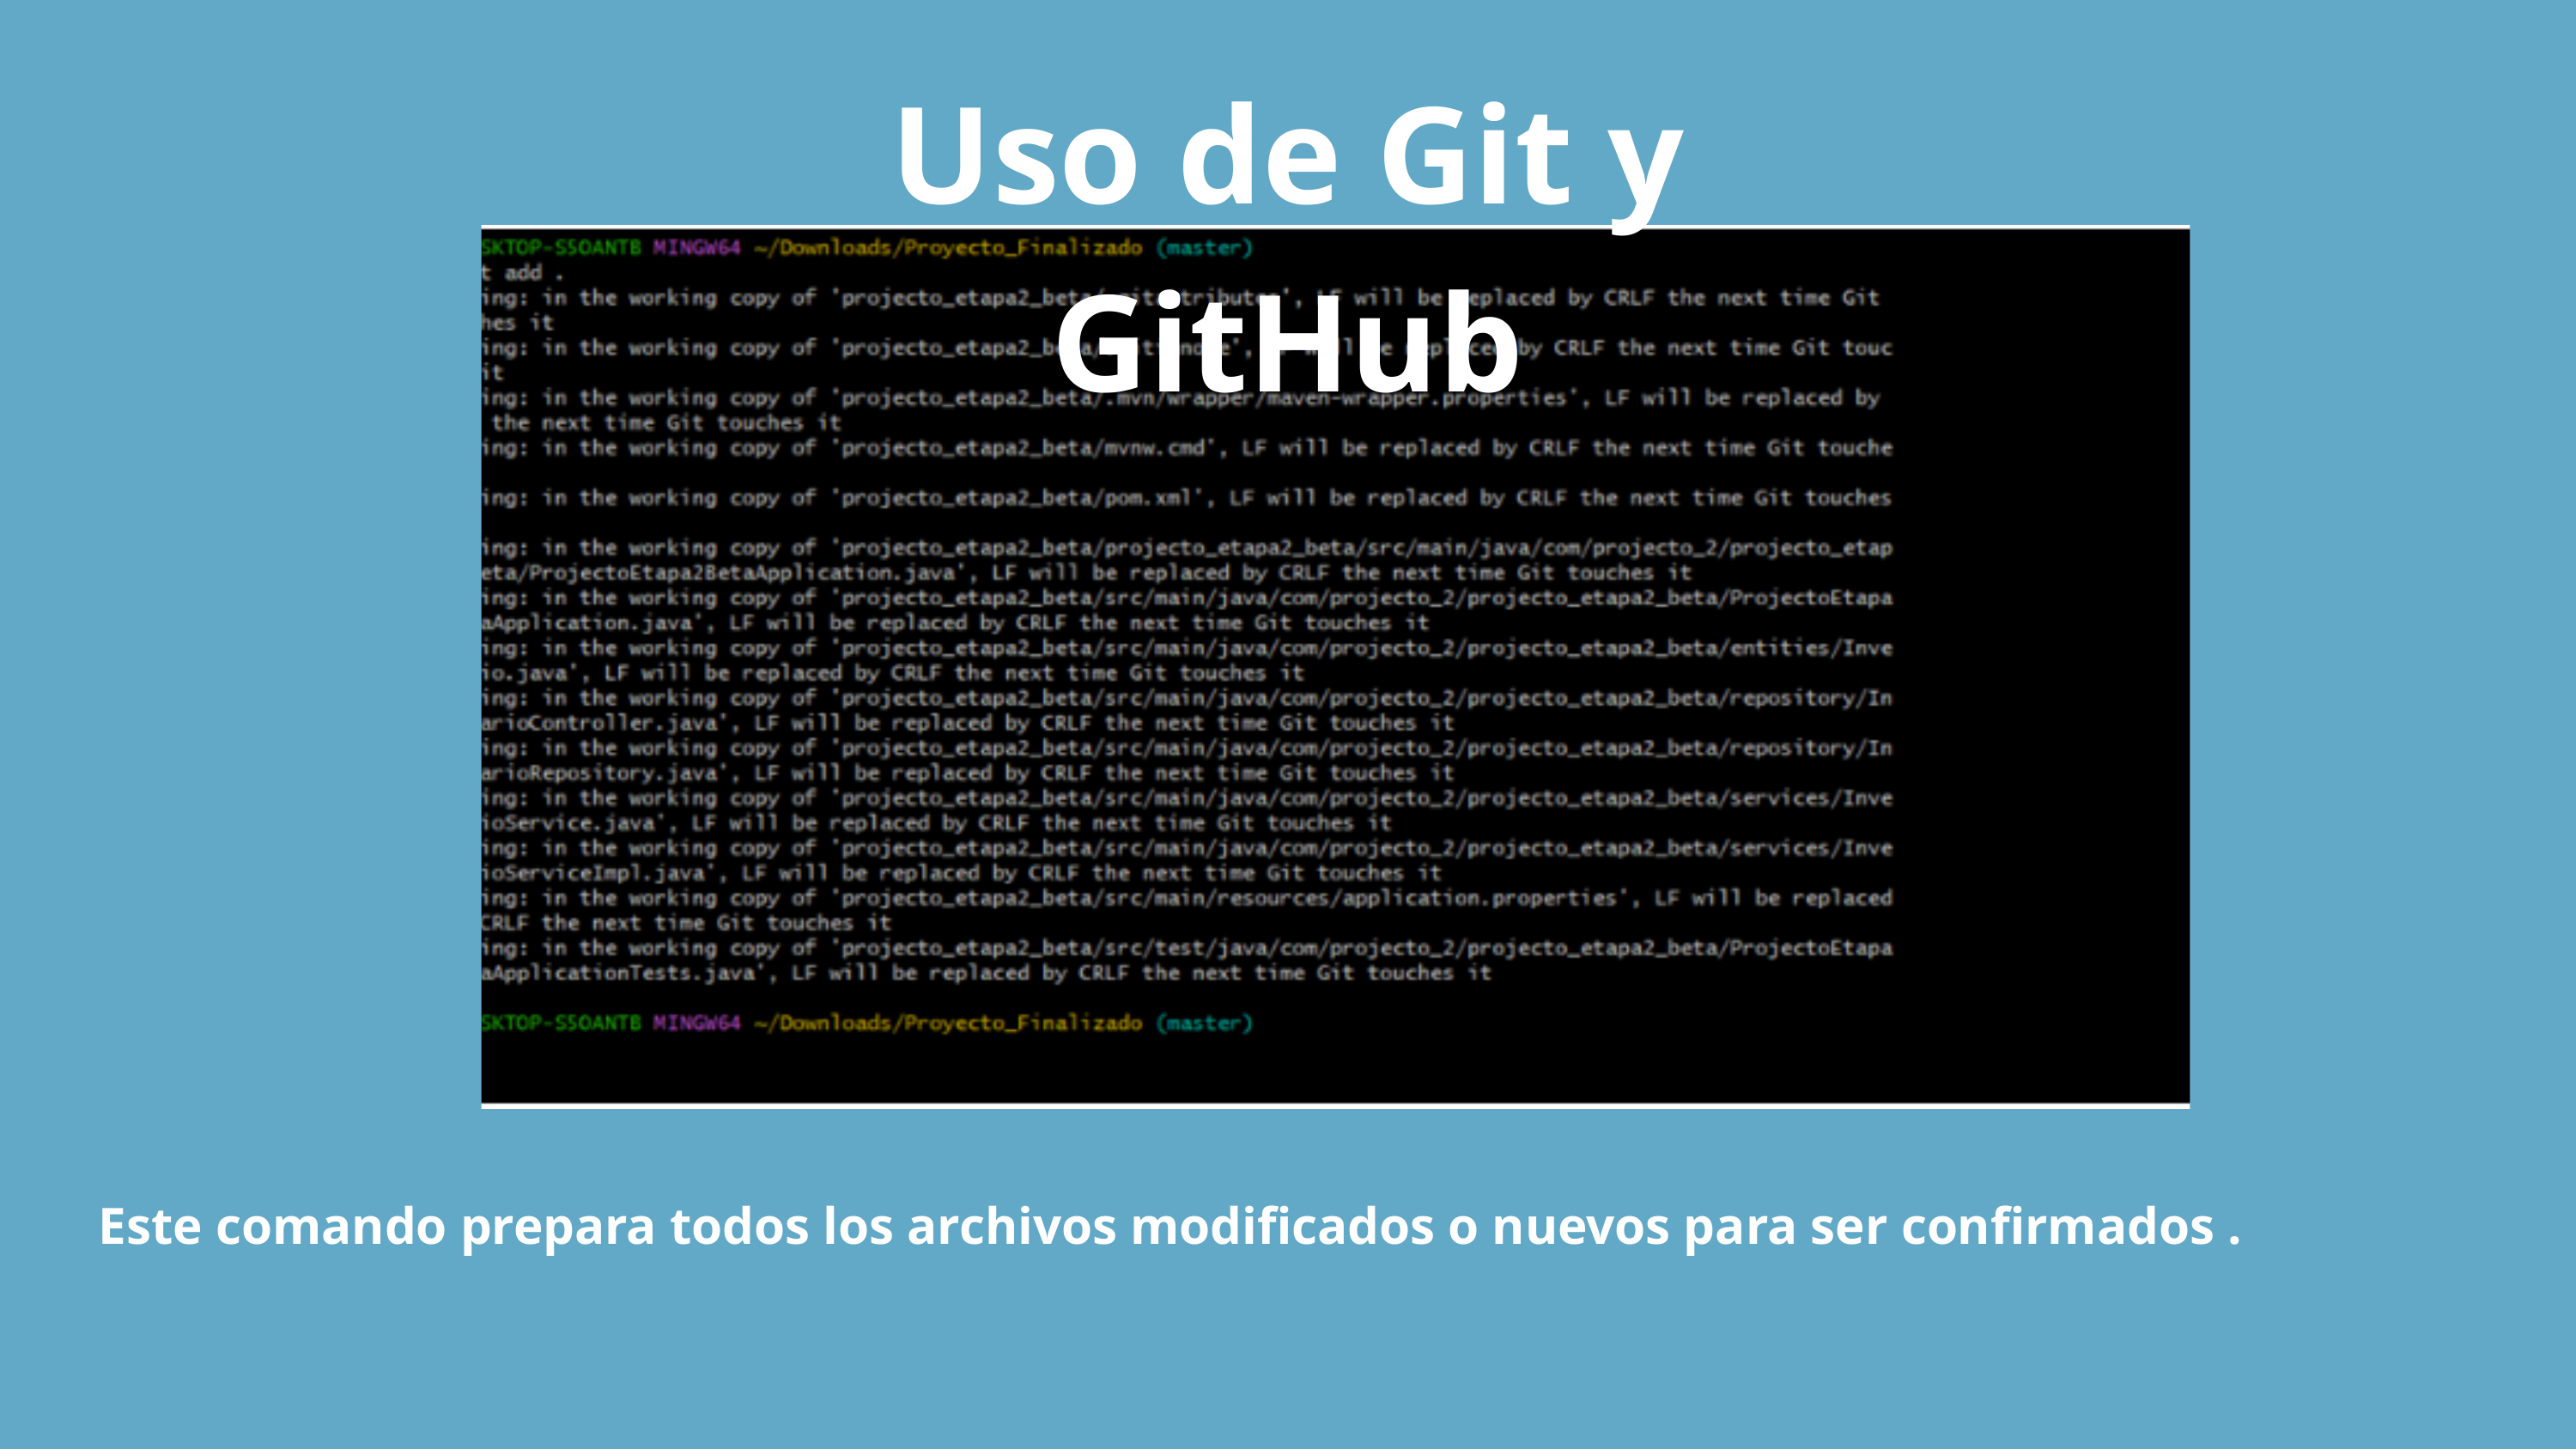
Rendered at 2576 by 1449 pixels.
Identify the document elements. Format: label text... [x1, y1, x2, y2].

text_box Este comando prepara todos los archivos modificados o nuevos para ser confirmados . [98, 1184, 2530, 1255]
text_box Uso de Git y GitHub [644, 42, 1932, 419]
text_box [481, 225, 2190, 1109]
